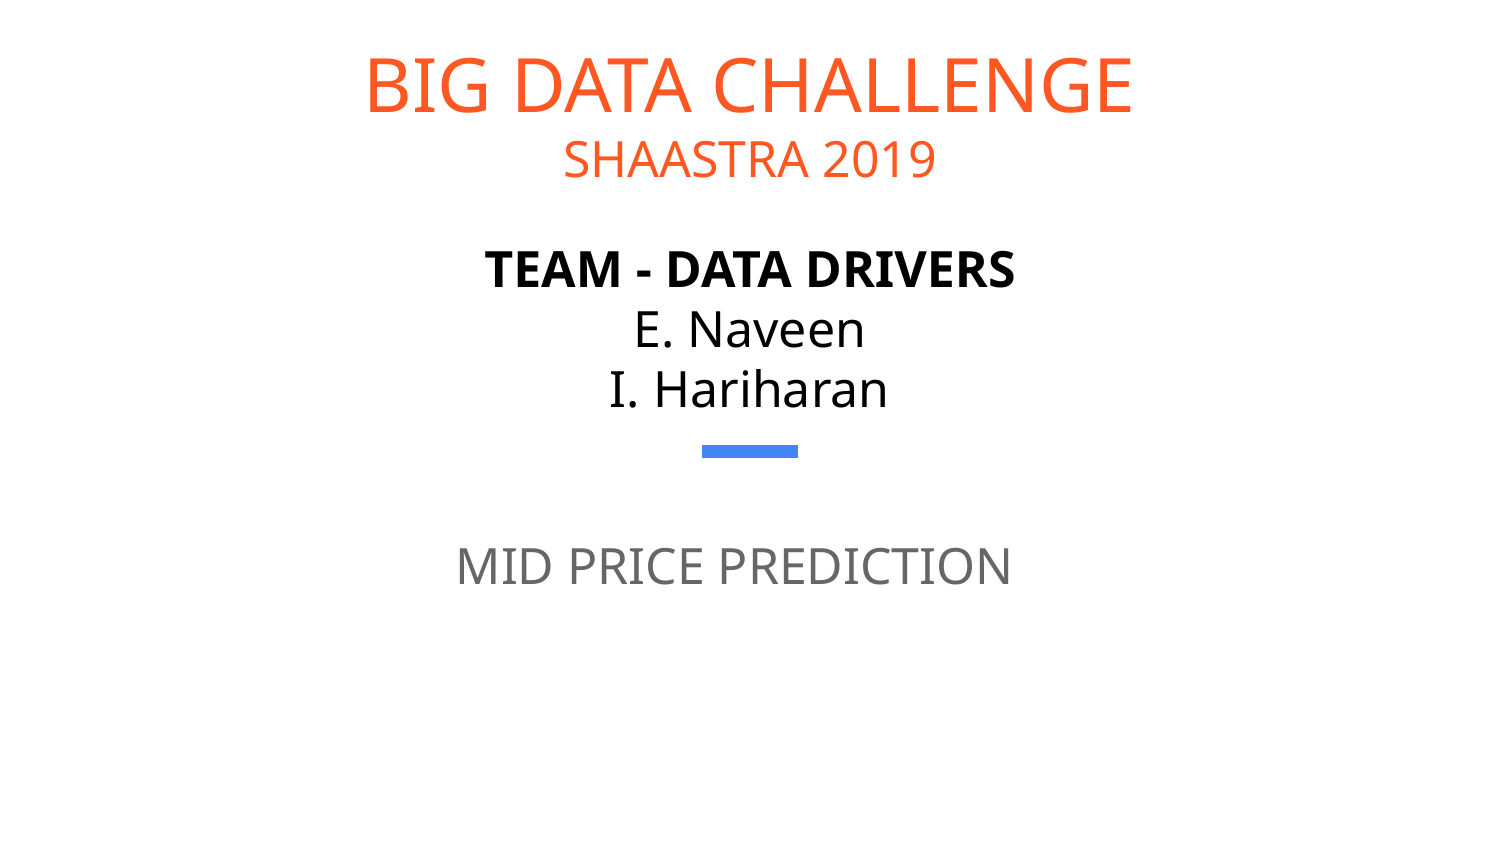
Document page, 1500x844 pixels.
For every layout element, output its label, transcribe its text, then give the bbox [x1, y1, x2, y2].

title BIG DATA CHALLENGE SHAASTRA 2019 [51, 24, 1449, 203]
subtitle MID PRICE PREDICTION [35, 519, 1434, 640]
subtitle TEAM - DATA DRIVERS E. Naveen I. Hariharan [51, 222, 1449, 424]
